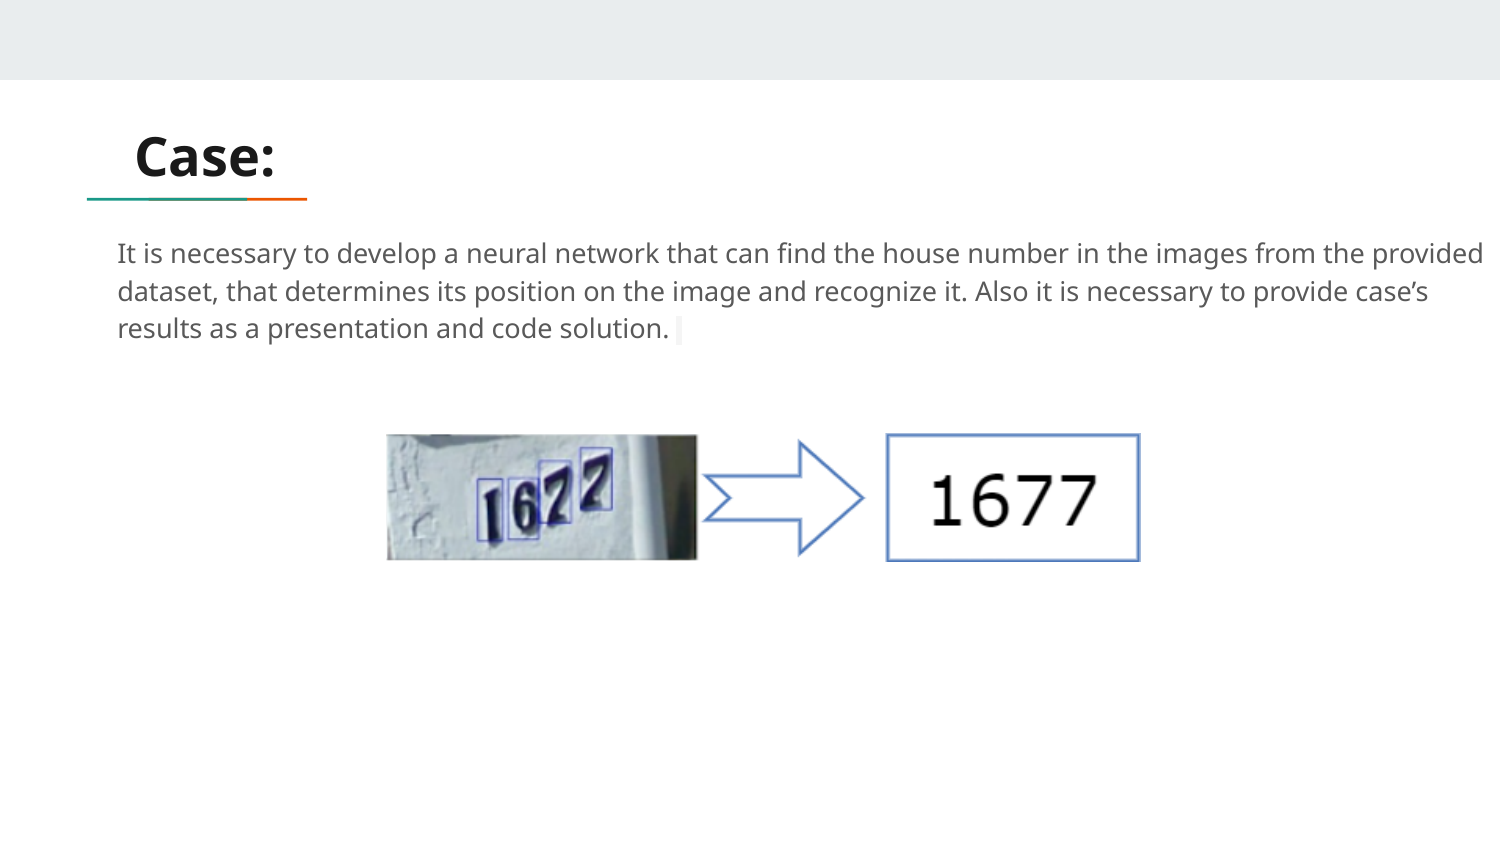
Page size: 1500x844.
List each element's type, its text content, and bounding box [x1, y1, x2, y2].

picture [386, 432, 1141, 562]
list It is necessary to develop a neural network that can find the house number in the images from the provided dataset, that determines its position on the image and recognize it. Also it is necessary to provide case’s results as a presentation and code solution. [102, 217, 1500, 778]
title Case: [119, 107, 1381, 196]
